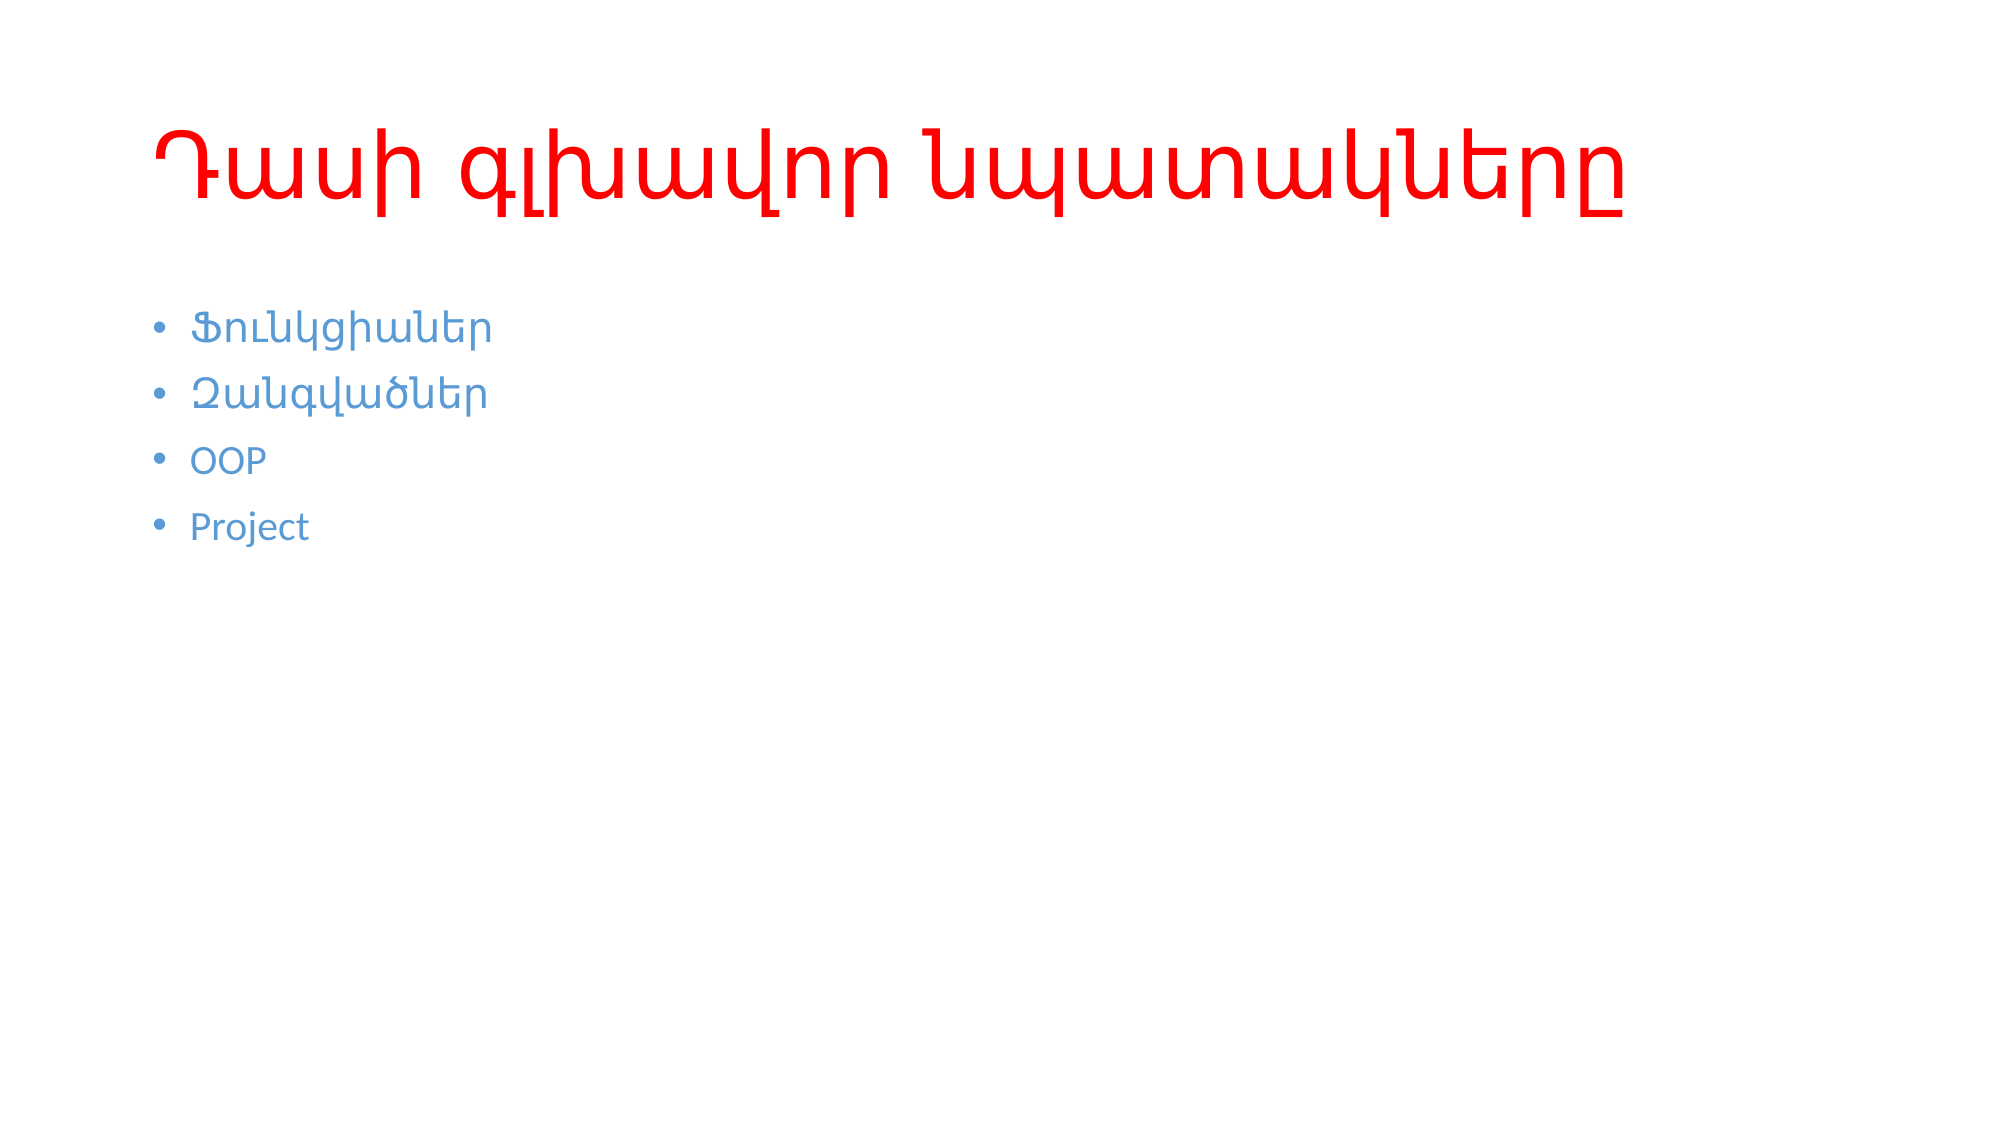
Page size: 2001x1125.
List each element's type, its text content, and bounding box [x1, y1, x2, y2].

list Ֆունկցիաներ Զանգվածներ OOP Project [137, 299, 1863, 1014]
title Դասի գլխավոր նպատակները [137, 59, 1863, 278]
